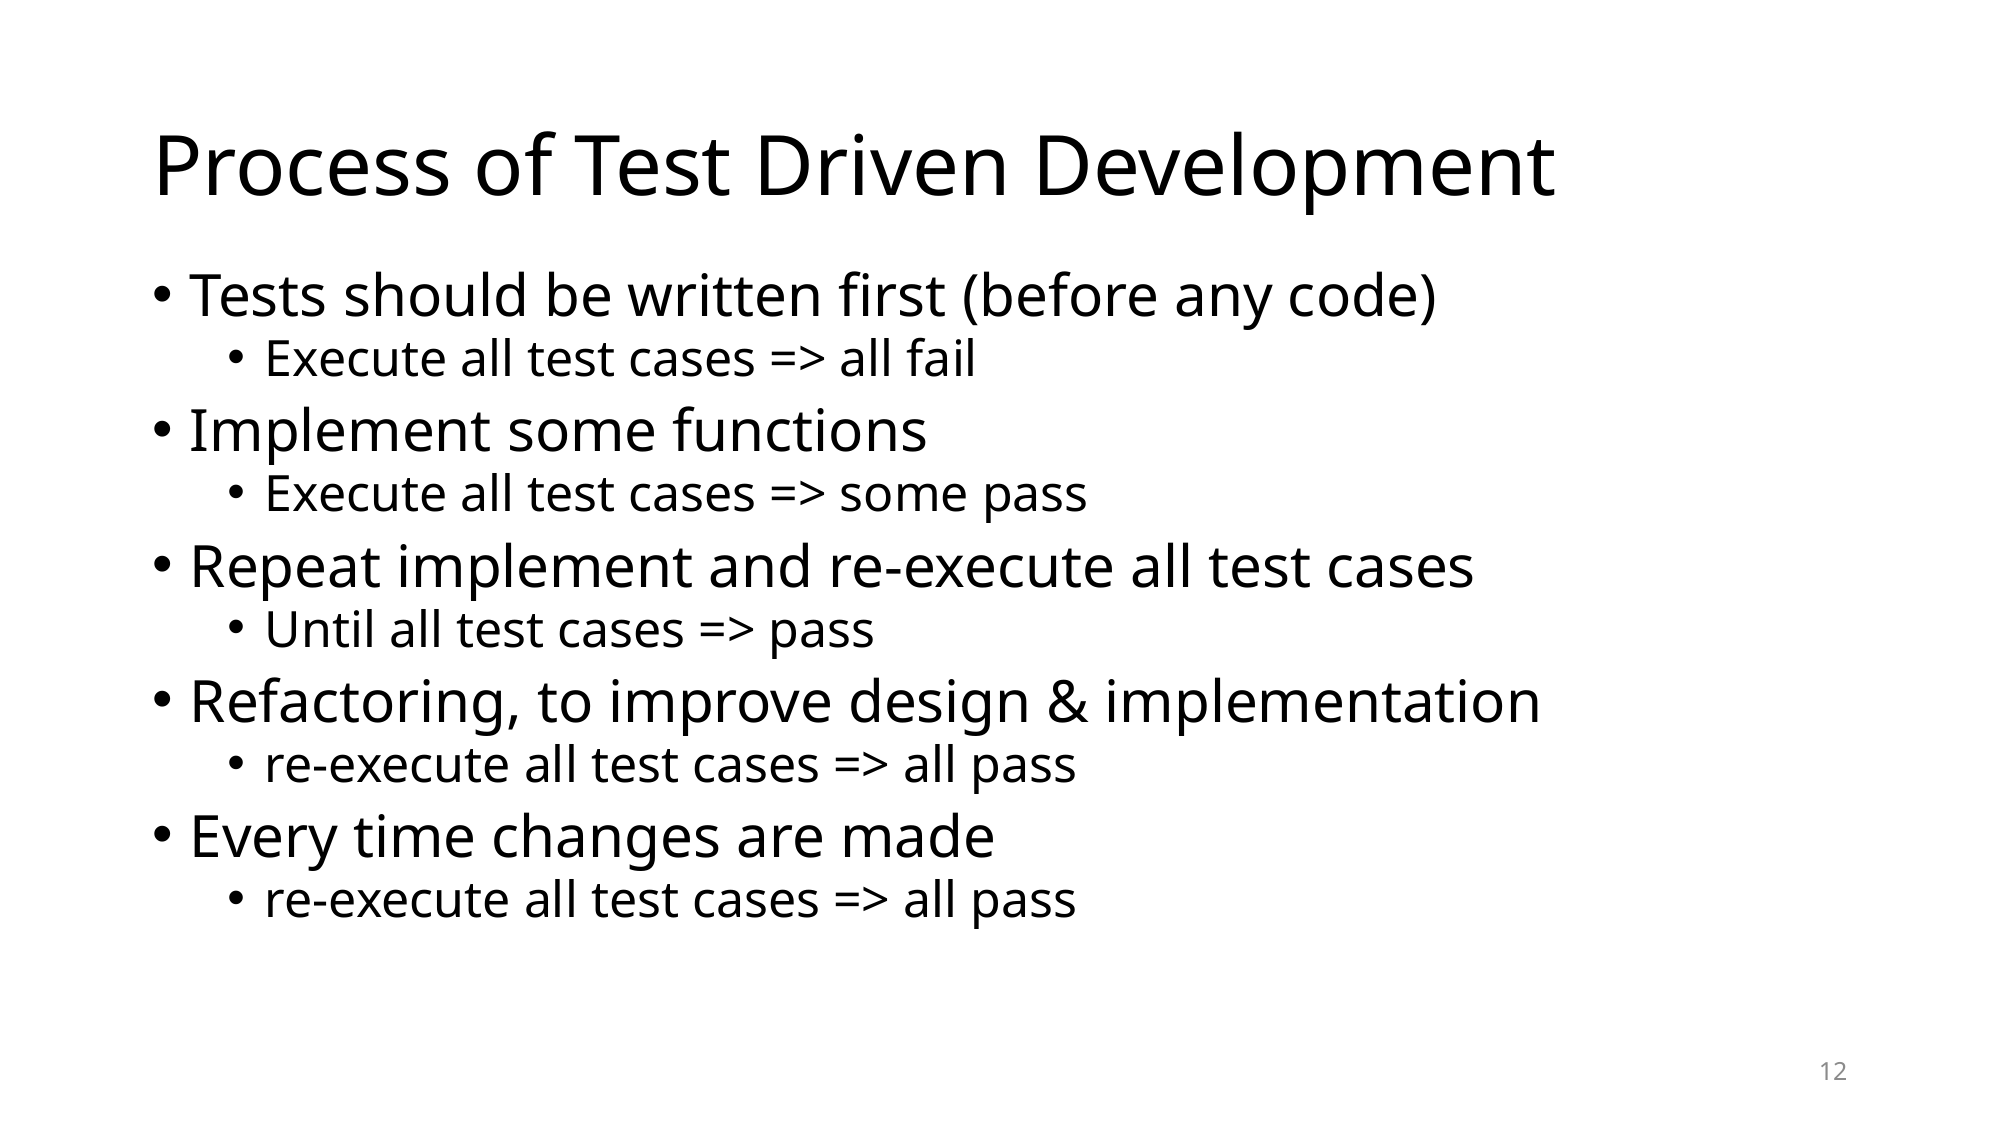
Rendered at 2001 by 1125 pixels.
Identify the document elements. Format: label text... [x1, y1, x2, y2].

list Tests should be written first (before any code) Execute all test cases => all fail Implement some functions Execute all test cases => some pass Repeat implement and re-execute all test cases Until all test cases => pass Refactoring, to improve design & implementation re-execute all test cases => all pass Every time changes are made re-execute all test cases => all pass [137, 264, 1863, 999]
slide_number 12 [1412, 1042, 1863, 1103]
title Process of Test Driven Development [137, 59, 1863, 264]
